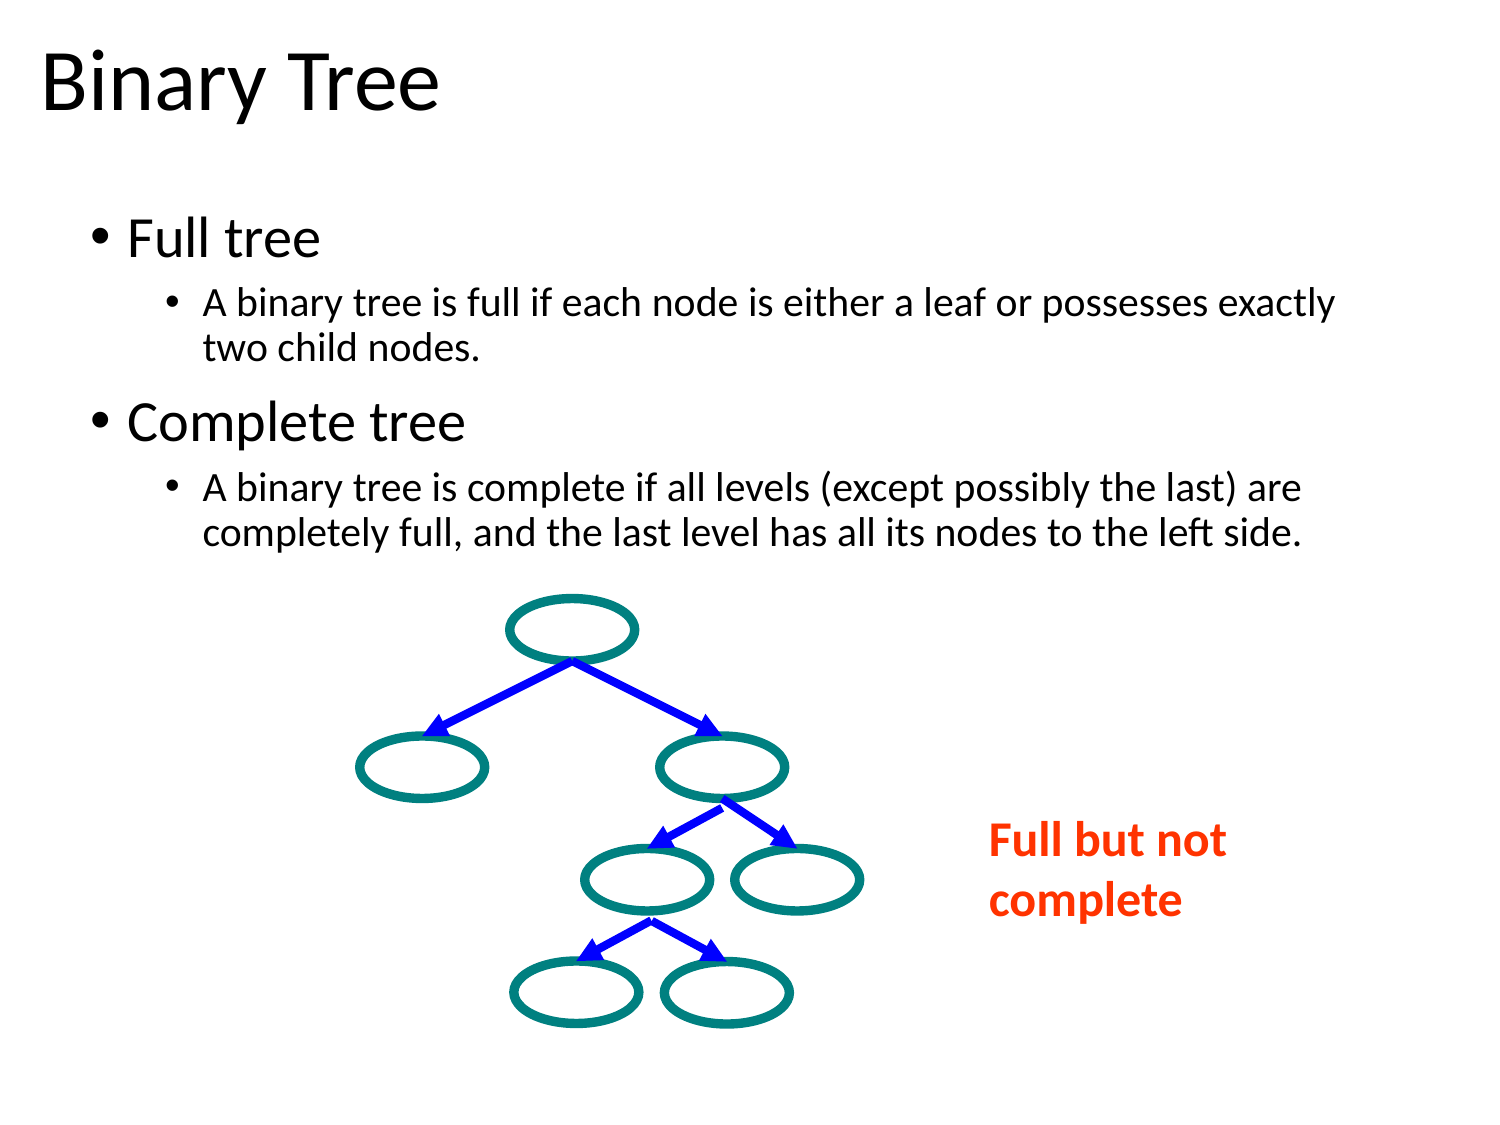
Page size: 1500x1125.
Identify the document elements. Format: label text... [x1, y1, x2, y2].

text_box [646, 807, 723, 849]
text_box [513, 961, 639, 1024]
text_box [721, 798, 798, 849]
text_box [575, 920, 652, 962]
title Binary Tree [25, 26, 1469, 138]
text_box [421, 660, 573, 737]
text_box Full but not complete [973, 798, 1334, 934]
text_box [659, 736, 785, 799]
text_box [573, 660, 723, 737]
text_box [509, 598, 635, 659]
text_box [653, 920, 727, 962]
text_box [359, 736, 485, 799]
text_box [734, 848, 860, 911]
text_box [584, 848, 710, 911]
text_box [664, 961, 790, 1025]
list Full tree A binary tree is full if each node is either a leaf or possesses exactly two child nodes. Complete tree A binary tree is complete if all levels (except possibly the last) are completely full, and the last level has all its nodes to the left side. [75, 200, 1425, 944]
